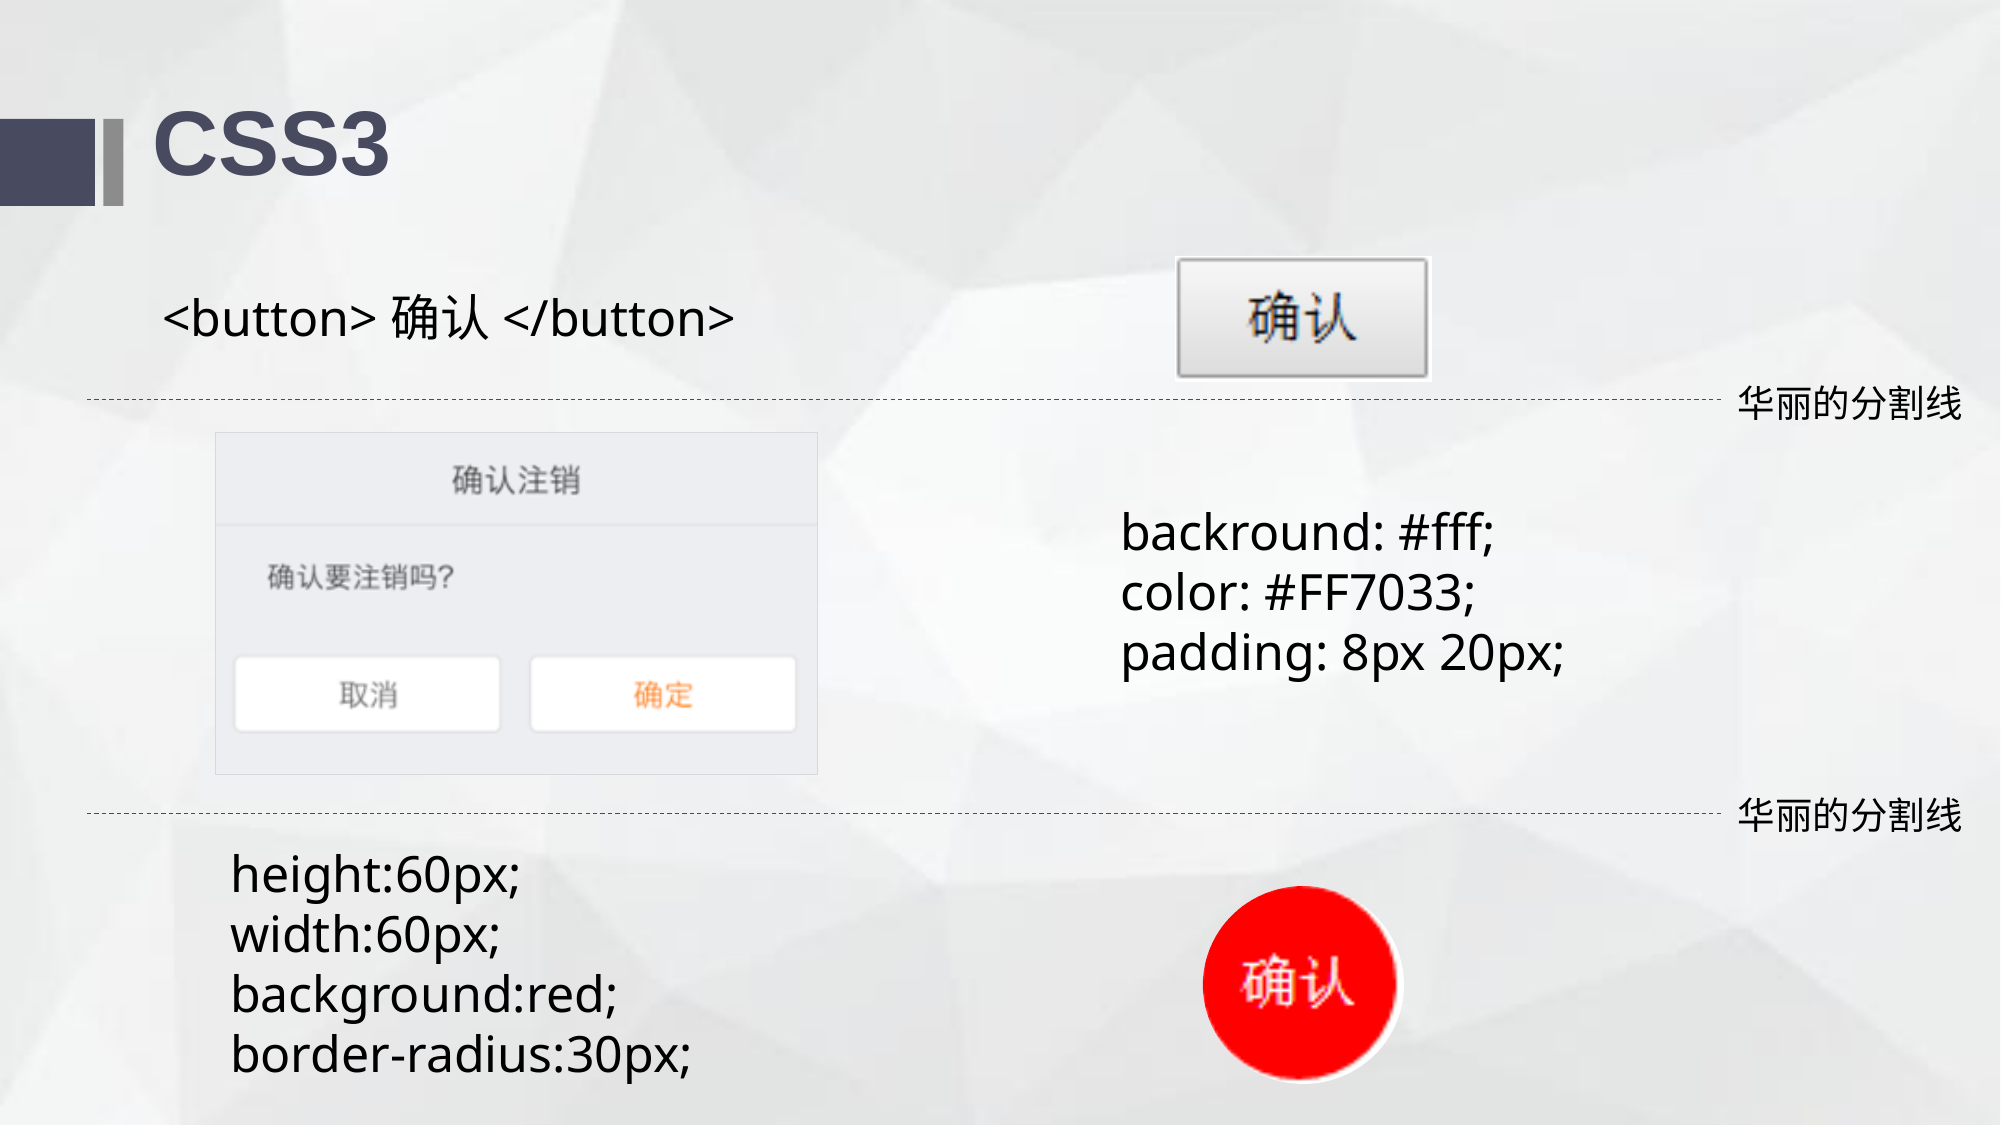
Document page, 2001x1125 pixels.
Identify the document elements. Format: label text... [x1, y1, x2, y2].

text_box CSS3 [137, 37, 1863, 255]
text_box <button>确认</button> [147, 279, 752, 355]
text_box backround: #fff; color: #FF7033; padding: 8px 20px; [1105, 492, 1581, 688]
text_box height:60px; width:60px; background:red; border-radius:30px; [215, 835, 856, 1091]
picture [0, 0, 2001, 1125]
text_box 华丽的分割线 [1722, 372, 1978, 432]
text_box 华丽的分割线 [1722, 784, 1978, 844]
